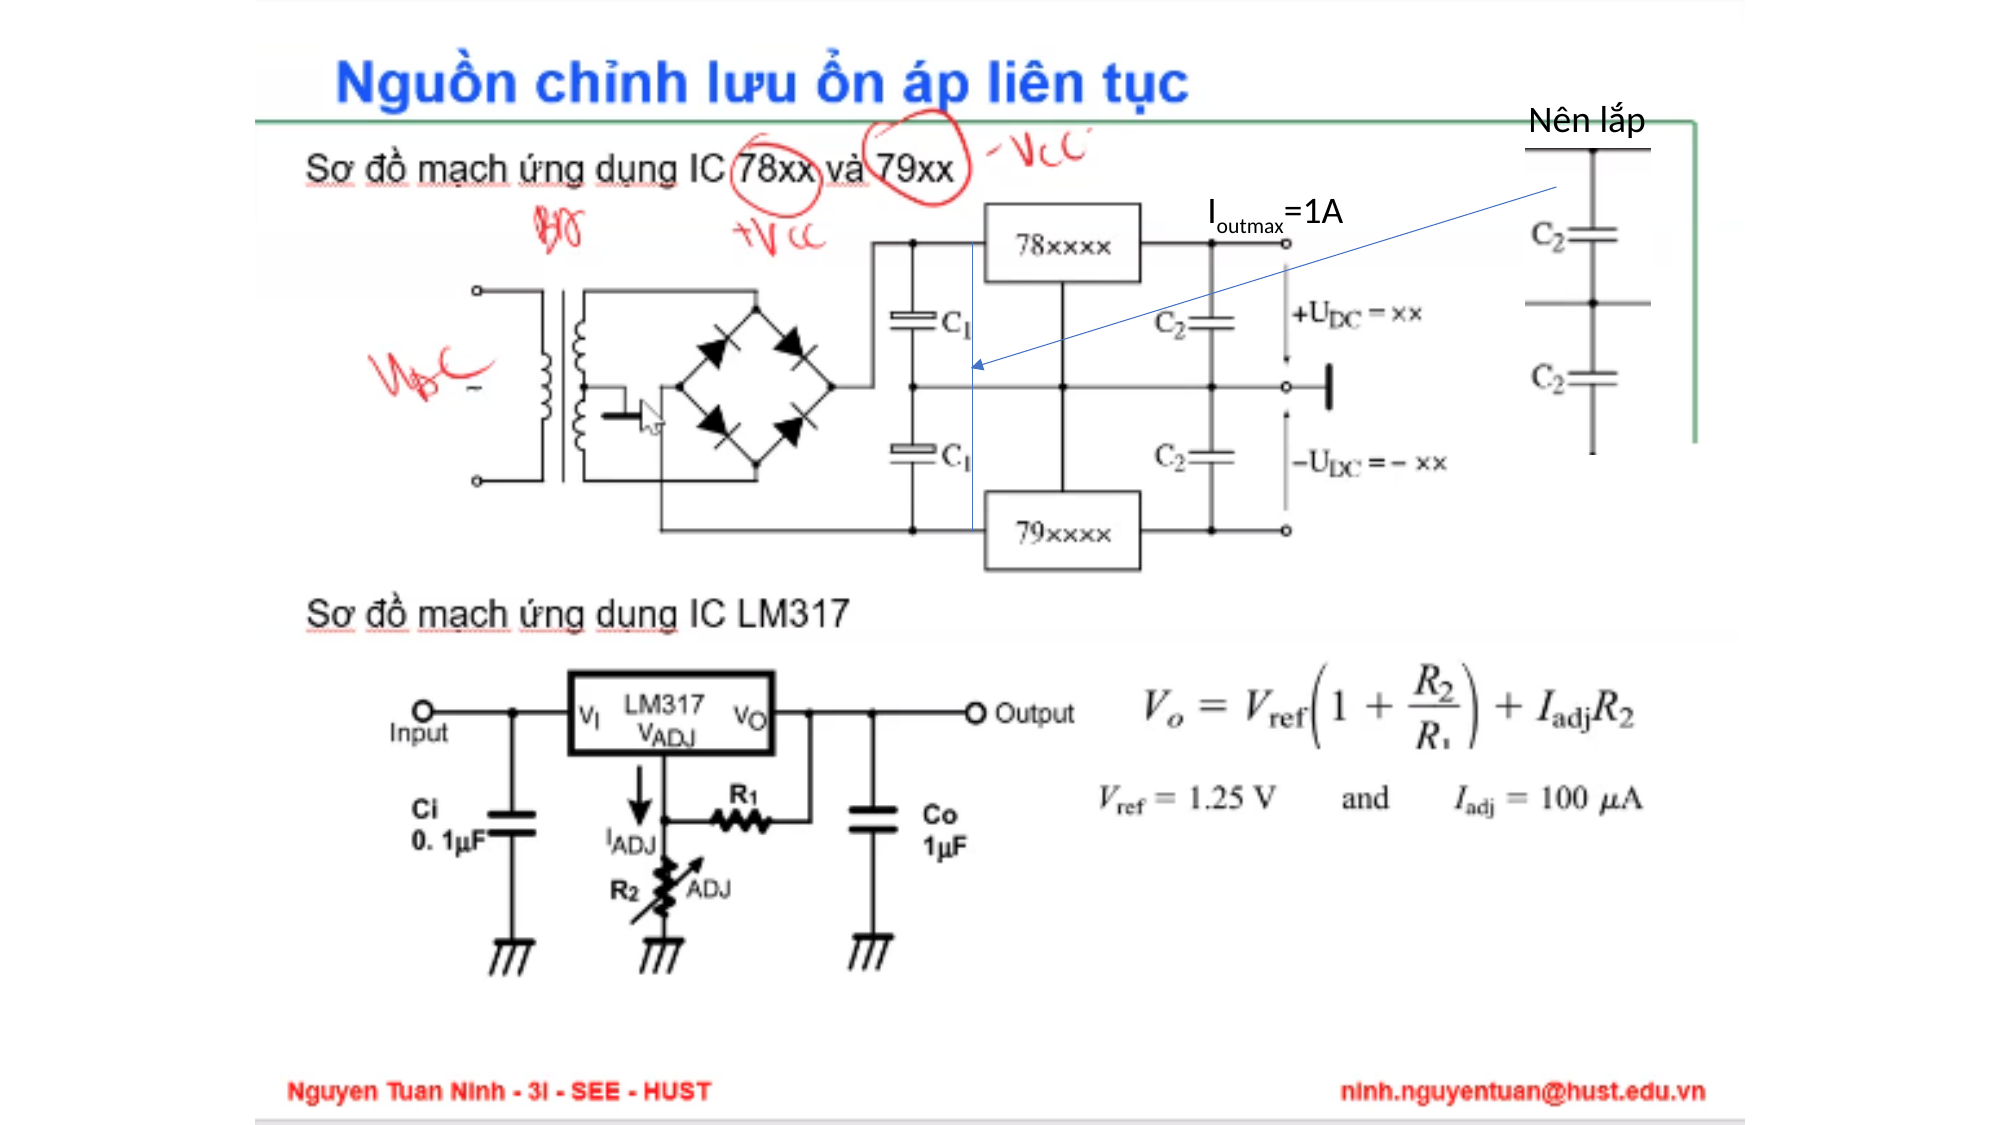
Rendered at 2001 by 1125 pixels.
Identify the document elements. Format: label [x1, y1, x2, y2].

picture [255, 0, 1745, 1125]
text_box [970, 186, 1557, 369]
